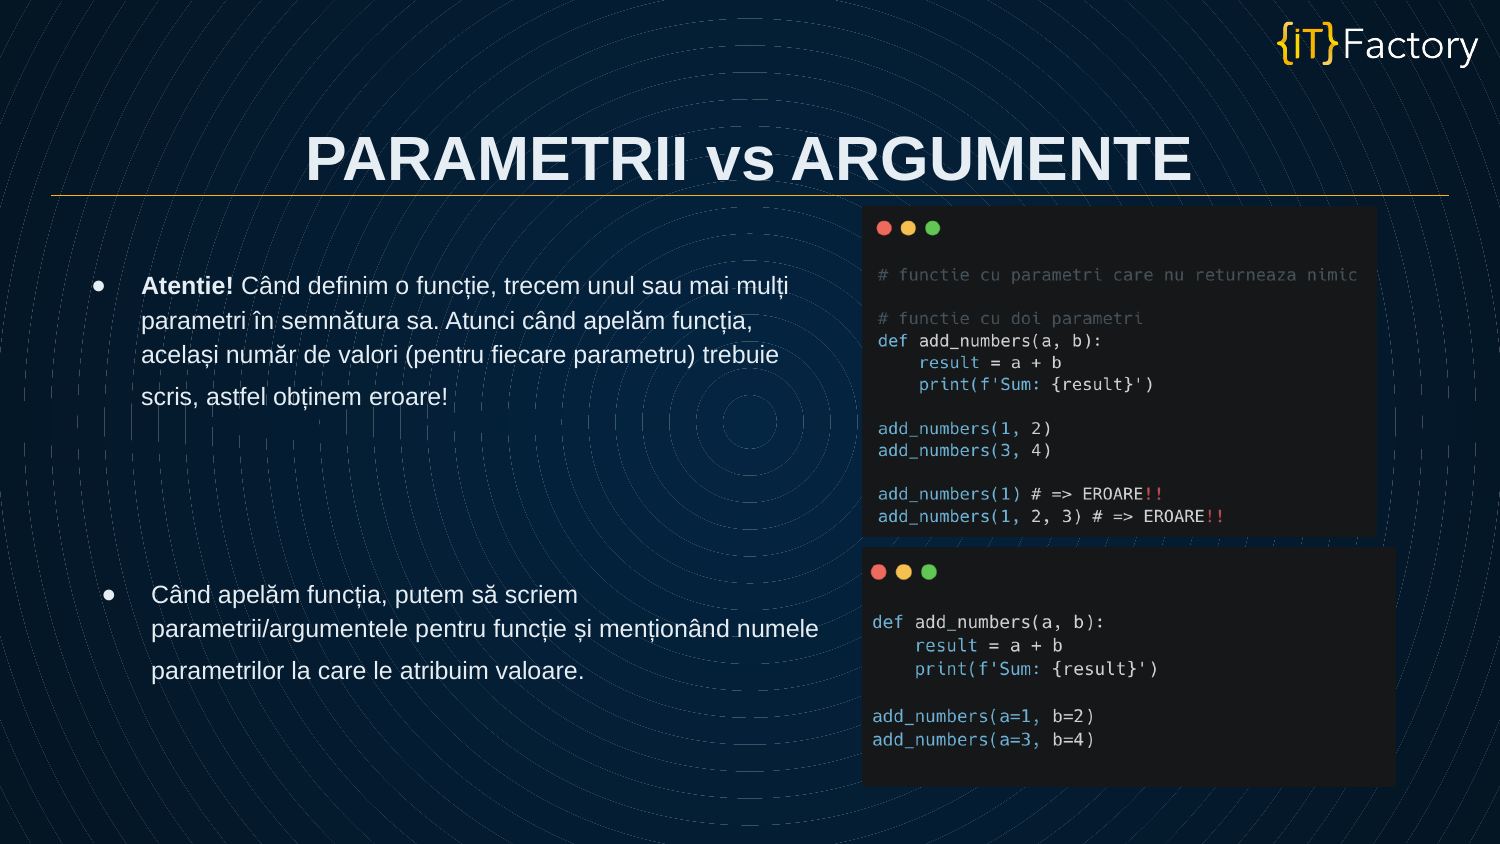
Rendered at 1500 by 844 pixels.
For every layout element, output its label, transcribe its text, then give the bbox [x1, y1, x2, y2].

title PARAMETRII vs ARGUMENTE [51, 203, 859, 208]
picture [861, 206, 1377, 538]
title PARAMETRII vs ARGUMENTE [51, 108, 1449, 195]
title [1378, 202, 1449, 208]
picture [861, 547, 1396, 787]
text_box Când apelăm funcția, putem să scriem parametrii/argumentele pentru funcție și menționând numele parametrilor la care le atribuim valoare. [61, 559, 839, 787]
picture [1277, 16, 1479, 73]
text_box Atentie! Când definim o funcție, trecem unul sau mai mulți parametri în semnătura sa. Atunci când apelăm funcția, același număr de valori (pentru fiecare parametru) trebuie scris, astfel obținem eroare! [51, 250, 829, 514]
